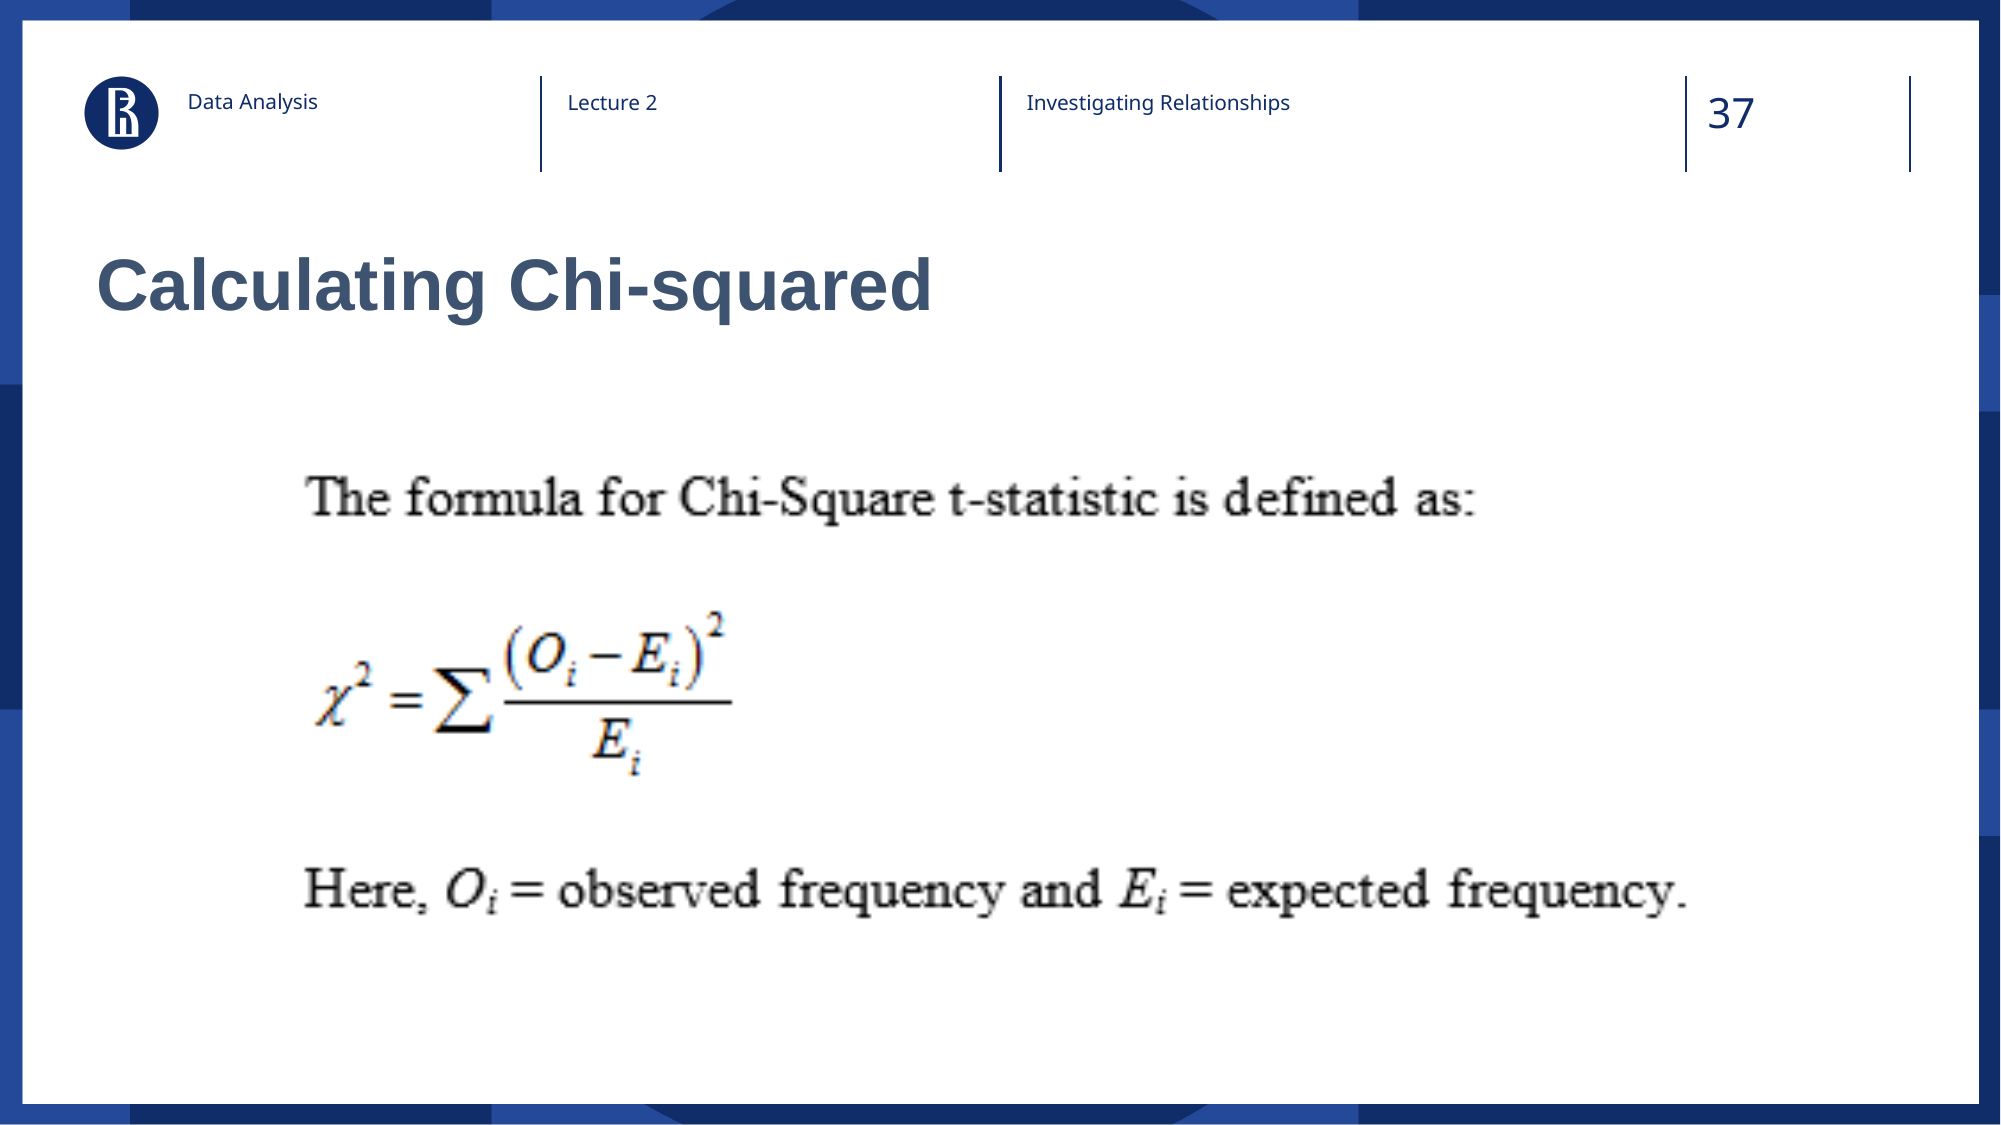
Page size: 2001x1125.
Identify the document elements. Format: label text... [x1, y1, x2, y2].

picture [0, 0, 2001, 1125]
title Calculating Chi-squared [96, 237, 1911, 365]
list Data Analysis [187, 88, 520, 157]
list Lecture 2 [567, 90, 907, 157]
list Investigating Relationships [1026, 90, 1367, 157]
